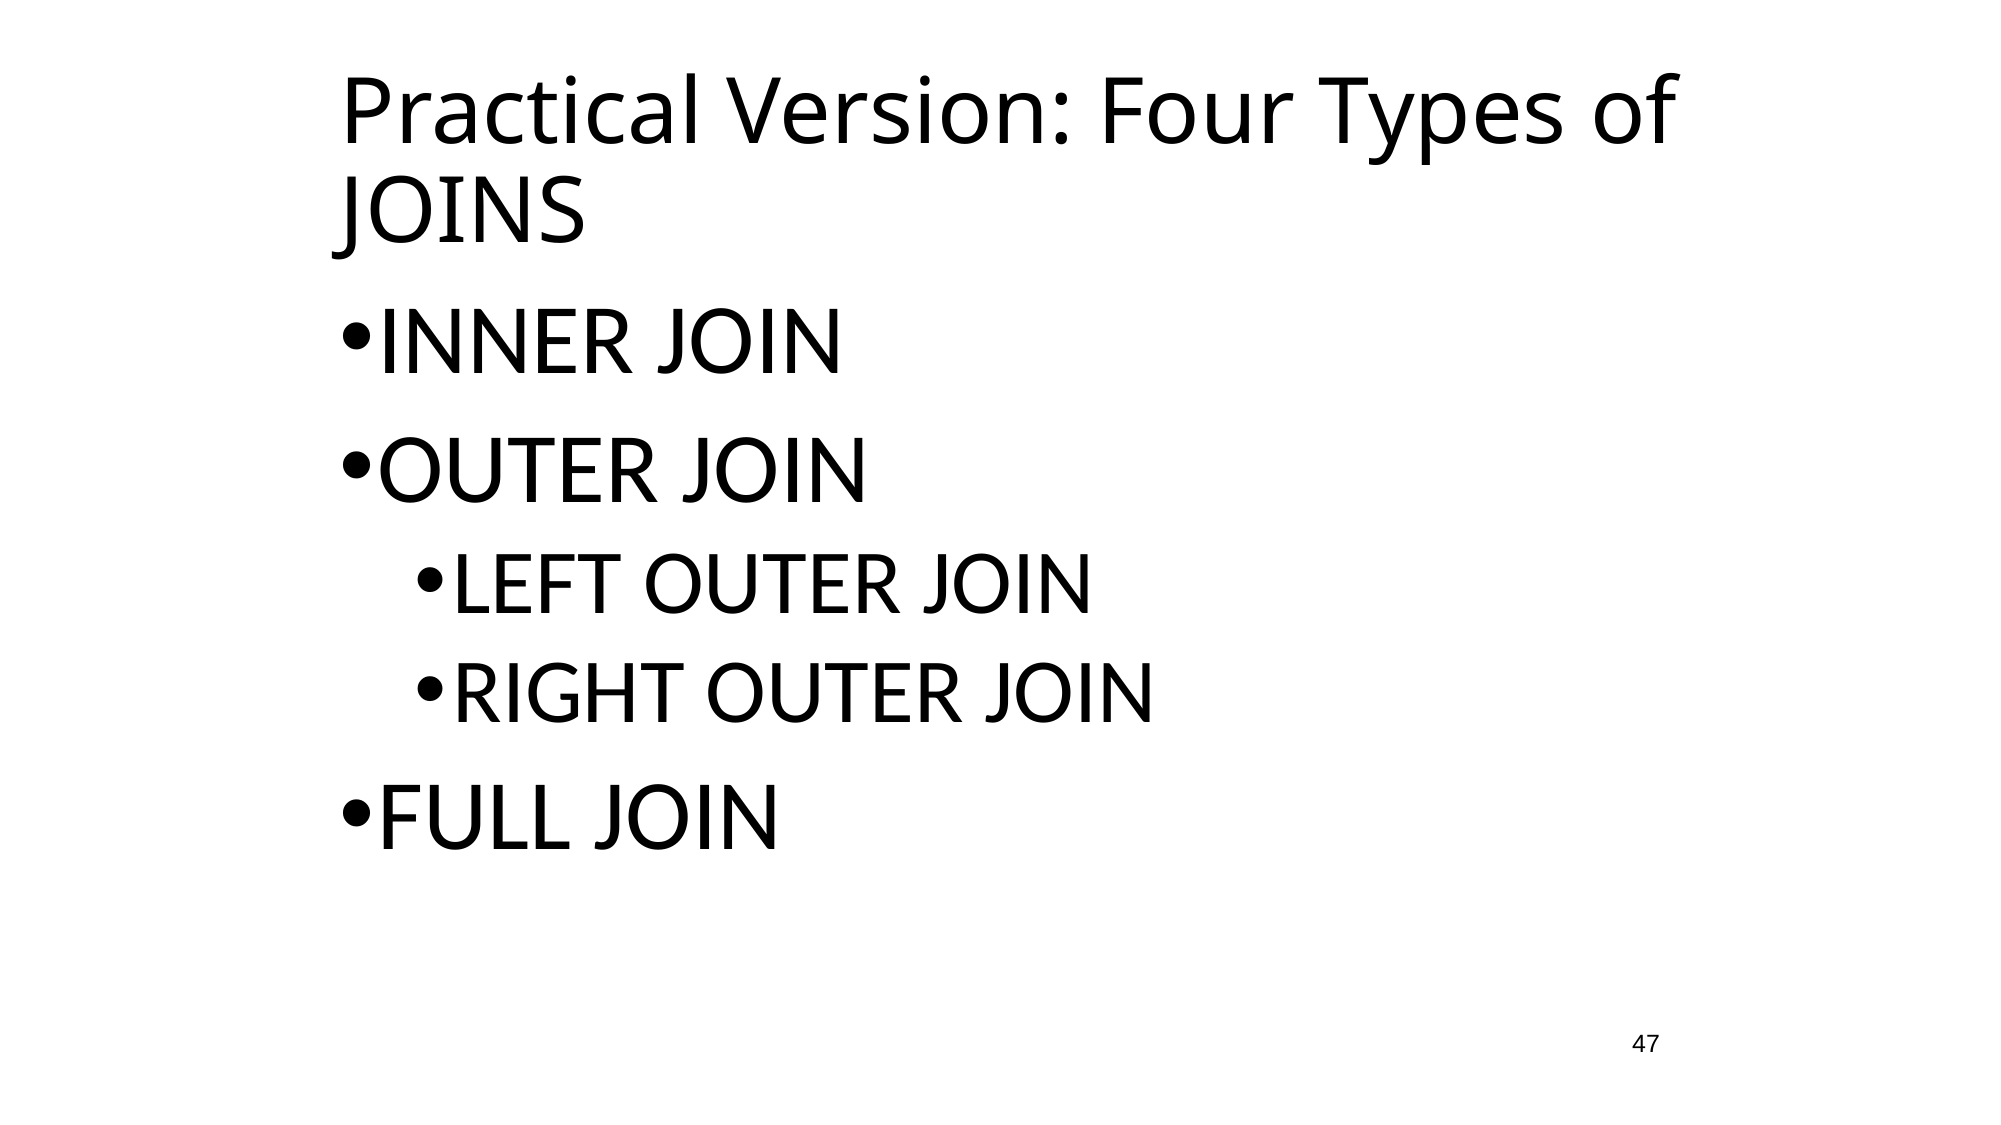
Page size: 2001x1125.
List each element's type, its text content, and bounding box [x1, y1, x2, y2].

title Practical Version: Four Types of JOINS [324, 69, 1750, 257]
list INNER JOIN OUTER JOIN LEFT OUTER JOIN RIGHT OUTER JOIN FULL JOIN [324, 279, 1438, 1017]
slide_number 47 [1325, 1003, 1675, 1082]
